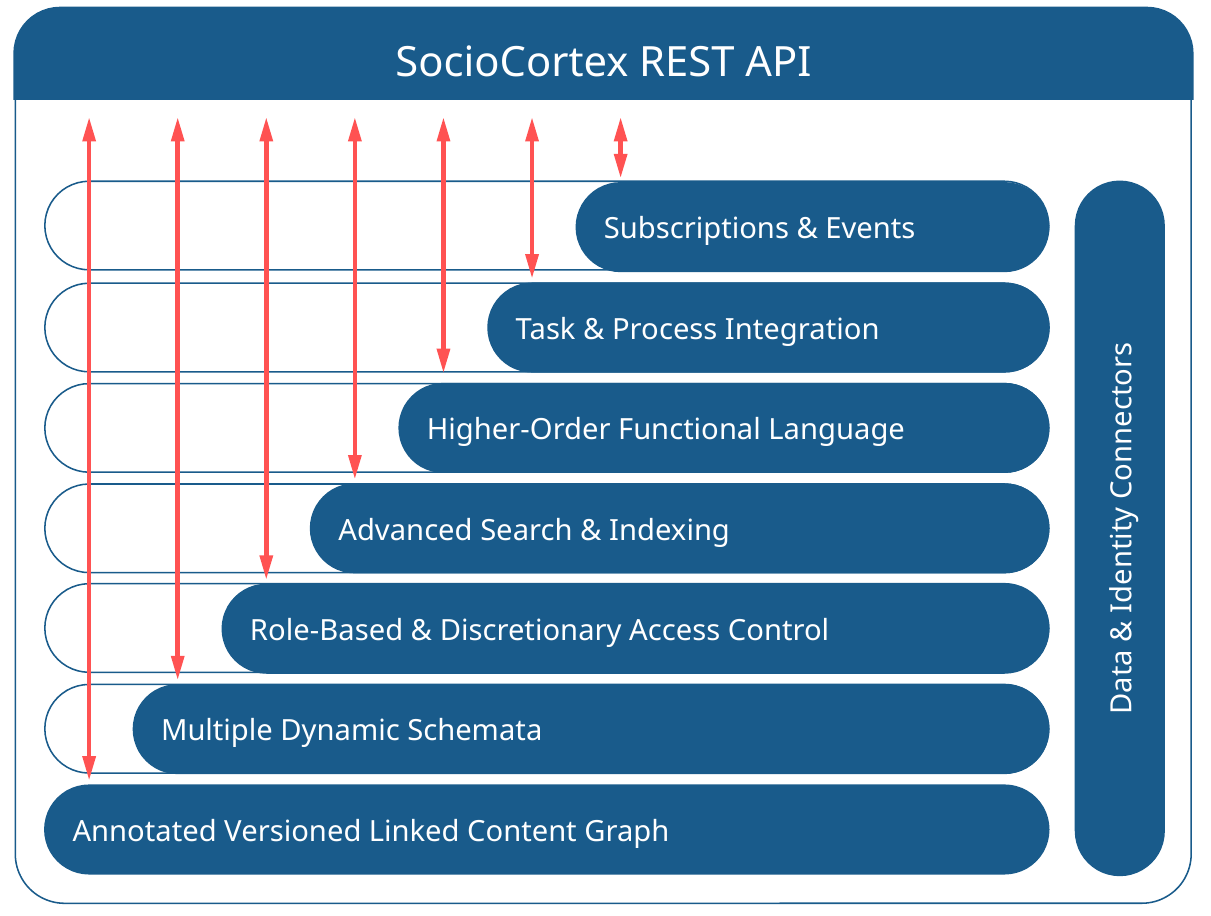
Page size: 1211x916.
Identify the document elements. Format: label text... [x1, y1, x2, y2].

text_box [43, 483, 87, 574]
text_box [180, 582, 1050, 674]
text_box [357, 382, 1050, 474]
text_box [534, 180, 1050, 271]
text_box [269, 382, 353, 474]
text_box [269, 482, 1050, 574]
text_box Data & Identity Connectors [1074, 180, 1166, 877]
text_box [269, 180, 353, 271]
text_box [43, 382, 87, 474]
text_box [446, 180, 530, 271]
text_box [180, 282, 264, 373]
text_box [43, 683, 87, 774]
text_box [91, 282, 175, 373]
text_box [444, 282, 1050, 373]
text_box [91, 582, 175, 674]
text_box [91, 683, 1050, 775]
text_box [180, 180, 264, 271]
text_box [269, 282, 353, 373]
text_box [357, 282, 443, 373]
text_box [43, 282, 87, 373]
text_box [180, 482, 264, 574]
text_box [357, 180, 441, 271]
text_box [43, 582, 87, 674]
text_box [14, 99, 1193, 905]
text_box [180, 382, 264, 474]
text_box [43, 180, 87, 271]
text_box SocioCortex REST API [14, 8, 1193, 99]
text_box [91, 482, 175, 574]
text_box Annotated Versioned Linked Content Graph [43, 784, 1050, 875]
text_box [91, 180, 175, 271]
text_box [91, 382, 175, 474]
